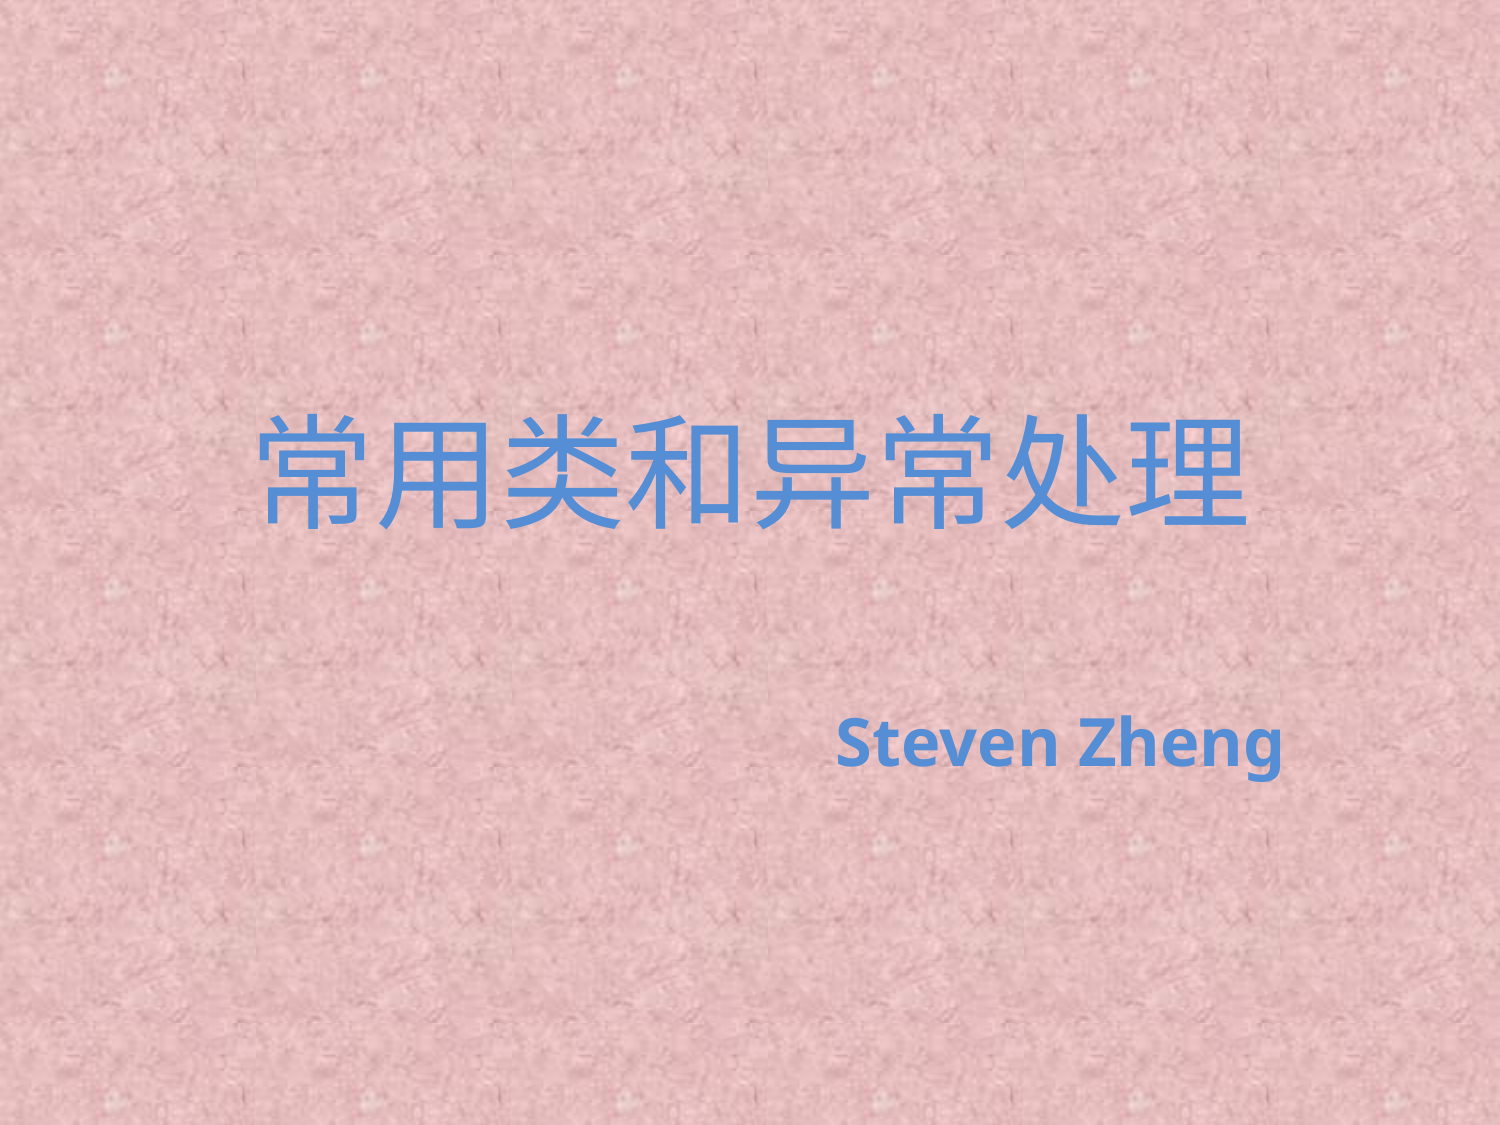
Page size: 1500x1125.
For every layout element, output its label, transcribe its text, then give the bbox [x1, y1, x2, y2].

subtitle Steven Zheng [820, 692, 1357, 904]
title 常用类和异常处理 [112, 349, 1388, 591]
picture [0, 0, 1500, 1125]
